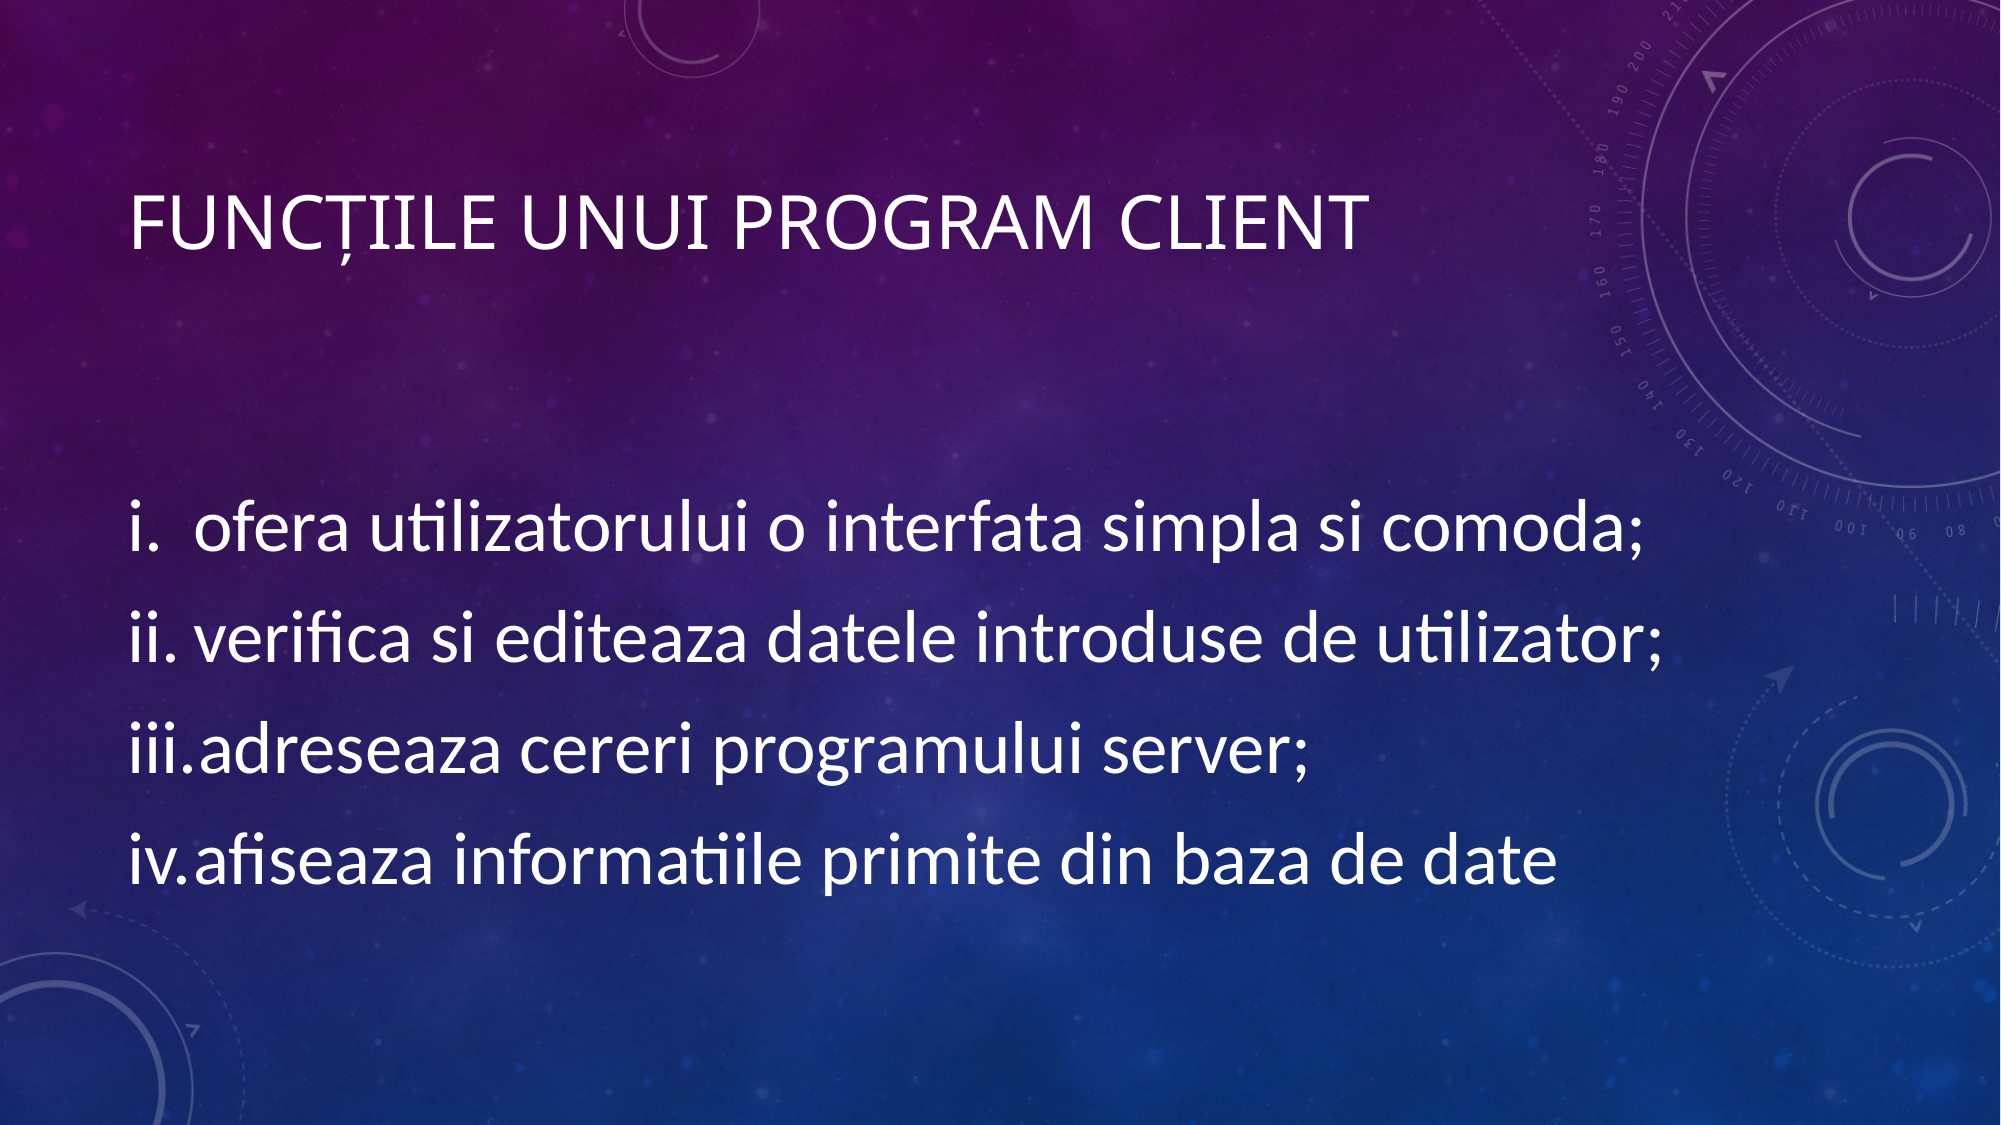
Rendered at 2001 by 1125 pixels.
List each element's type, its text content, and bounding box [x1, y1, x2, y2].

list ofera utilizatorului o interfata simpla si comoda; verifica si editeaza datele introduse de utilizator; adreseaza cereri programului server; afiseaza informatiile primite din baza de date [112, 351, 1775, 1025]
title Funcțiile unui program client [112, 99, 1775, 339]
picture [0, 0, 2001, 1125]
